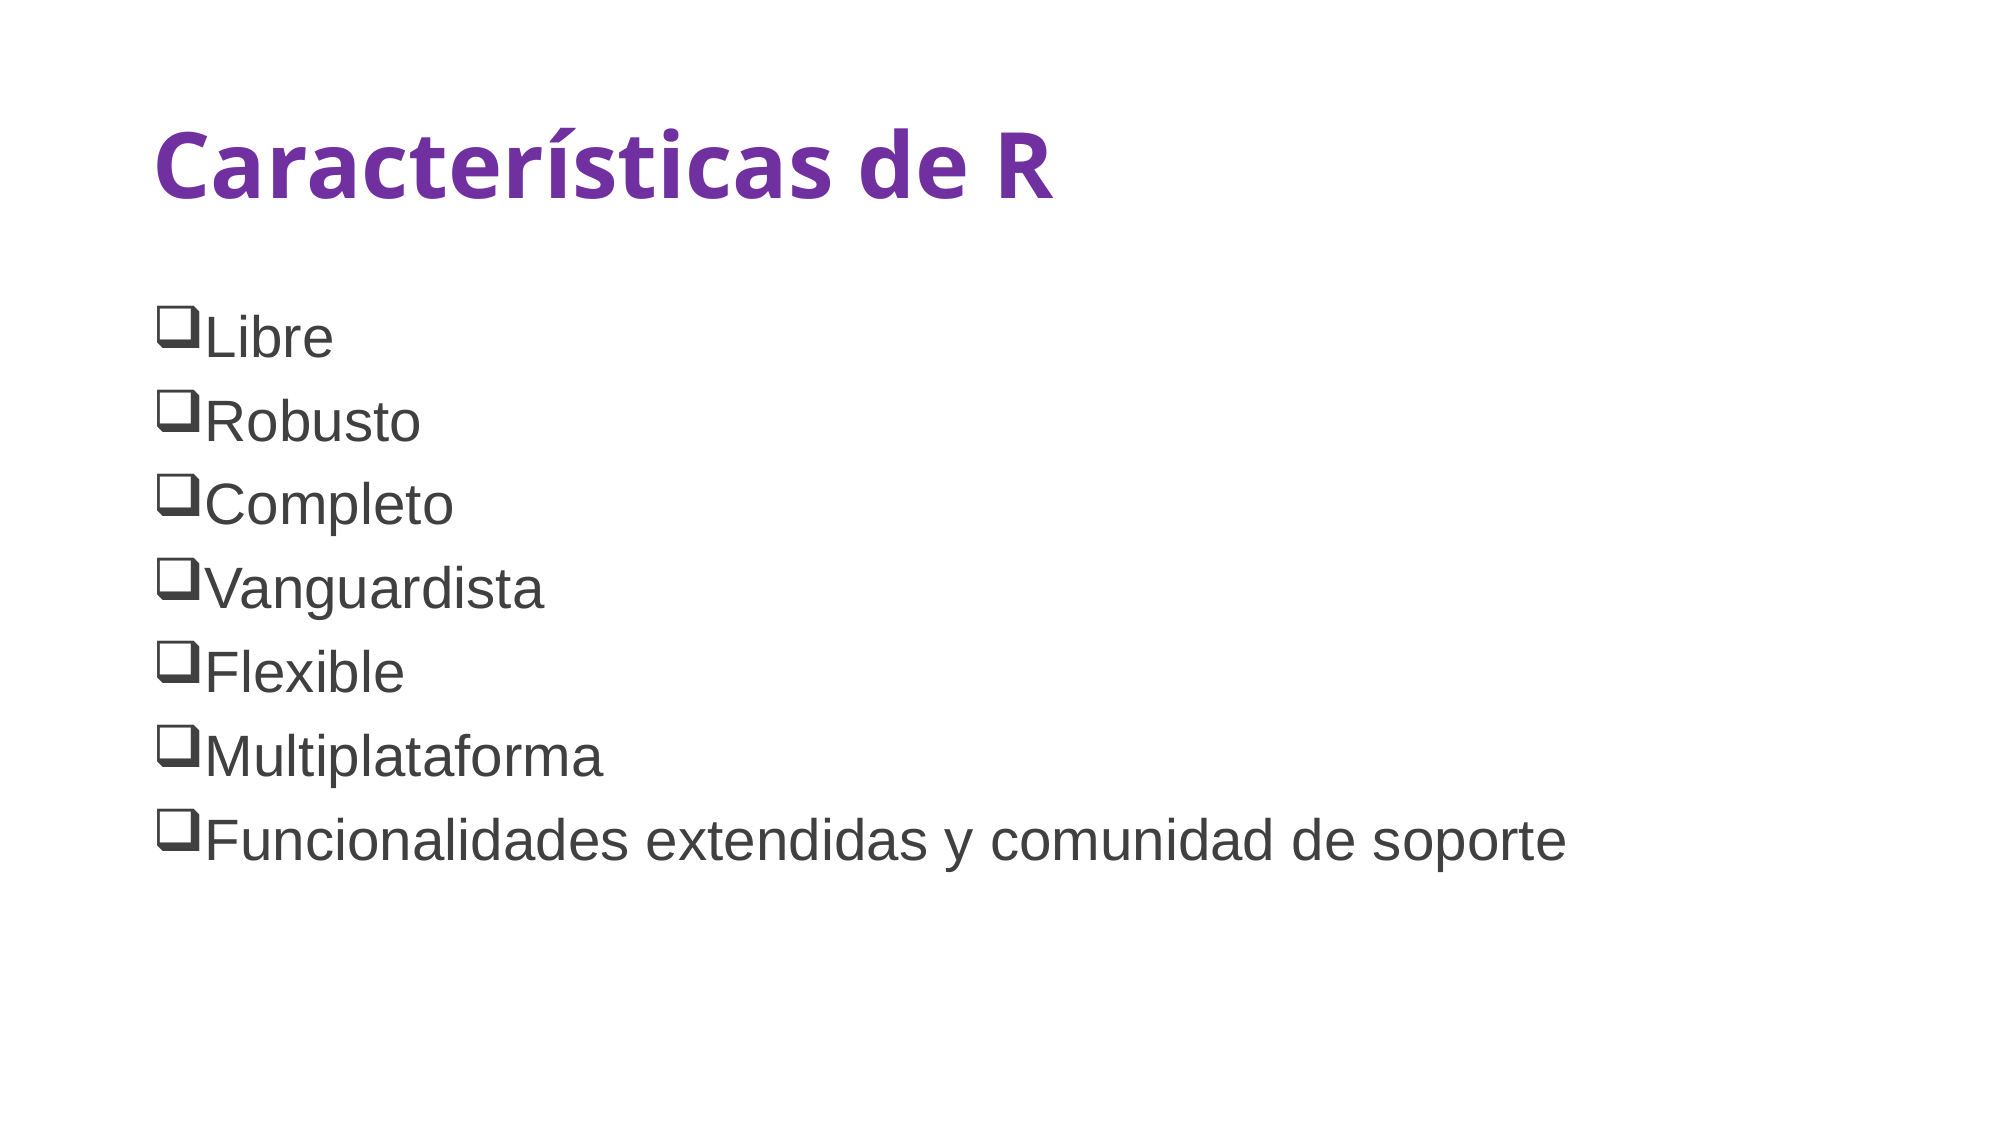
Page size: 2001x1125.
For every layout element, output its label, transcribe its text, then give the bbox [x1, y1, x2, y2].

title Características de R [137, 59, 1863, 278]
list Libre Robusto Completo Vanguardista Flexible Multiplataforma Funcionalidades extendidas y comunidad de soporte [137, 299, 1863, 1014]
